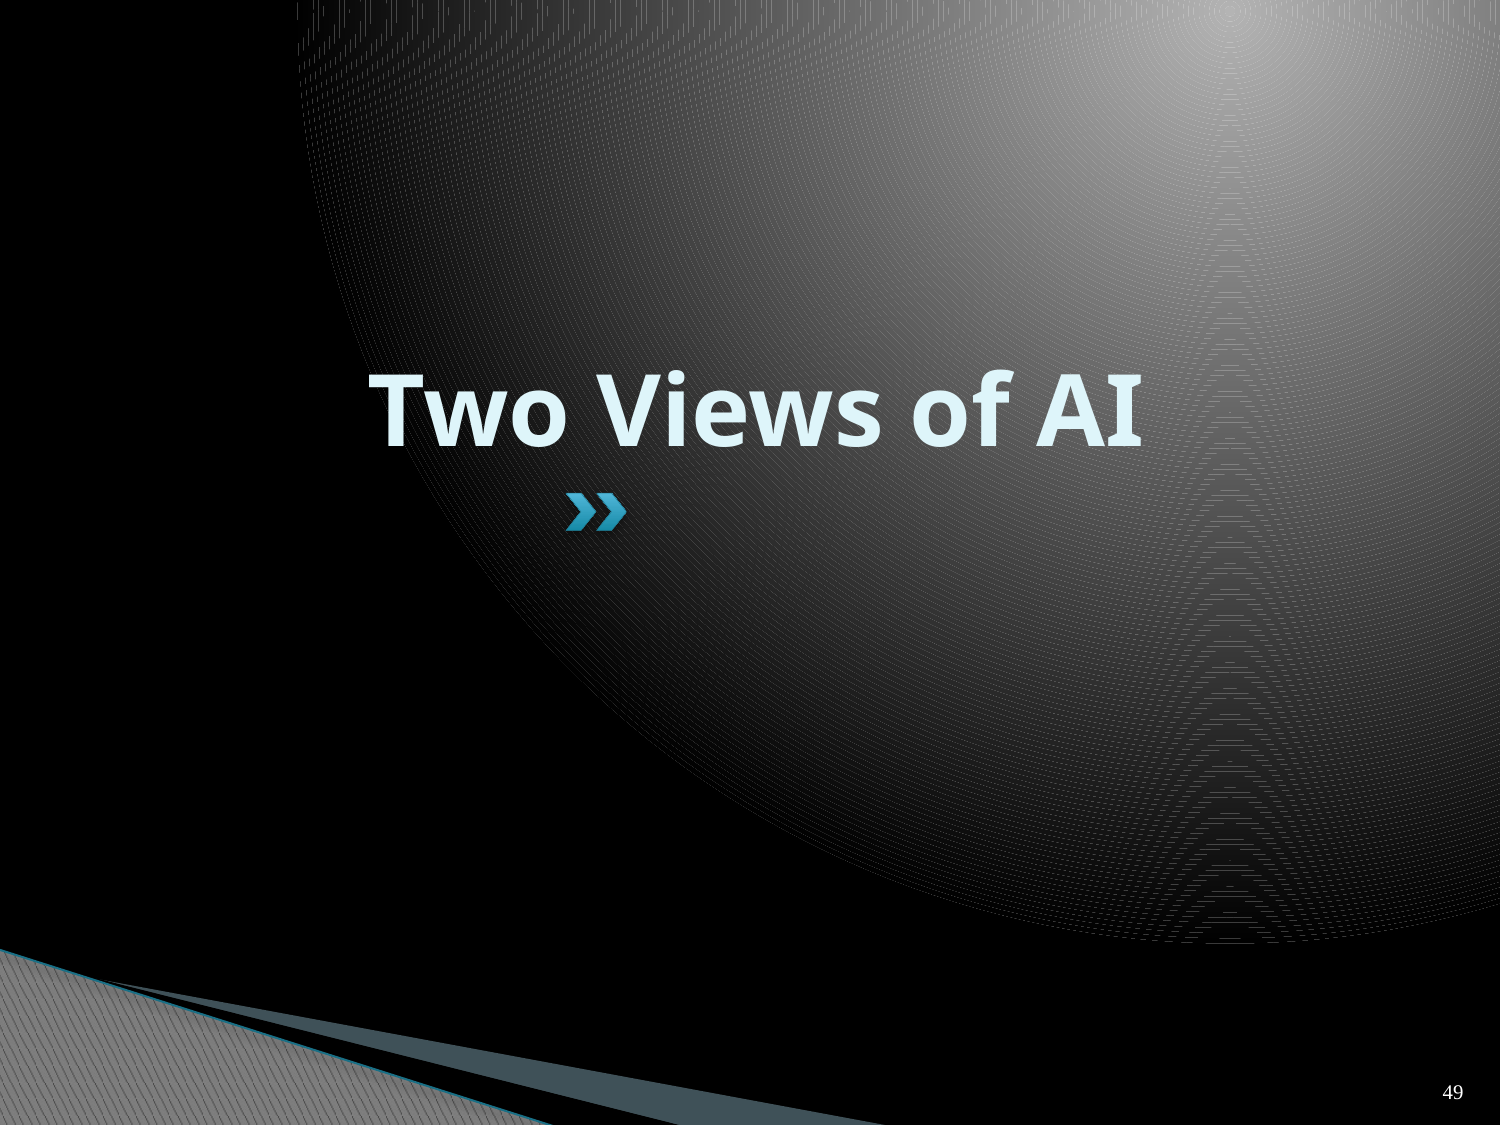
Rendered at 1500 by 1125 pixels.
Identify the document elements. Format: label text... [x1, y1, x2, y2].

slide_number 49 [1418, 1051, 1479, 1112]
title Two Views of AI [118, 173, 1394, 474]
picture [0, 952, 543, 1125]
